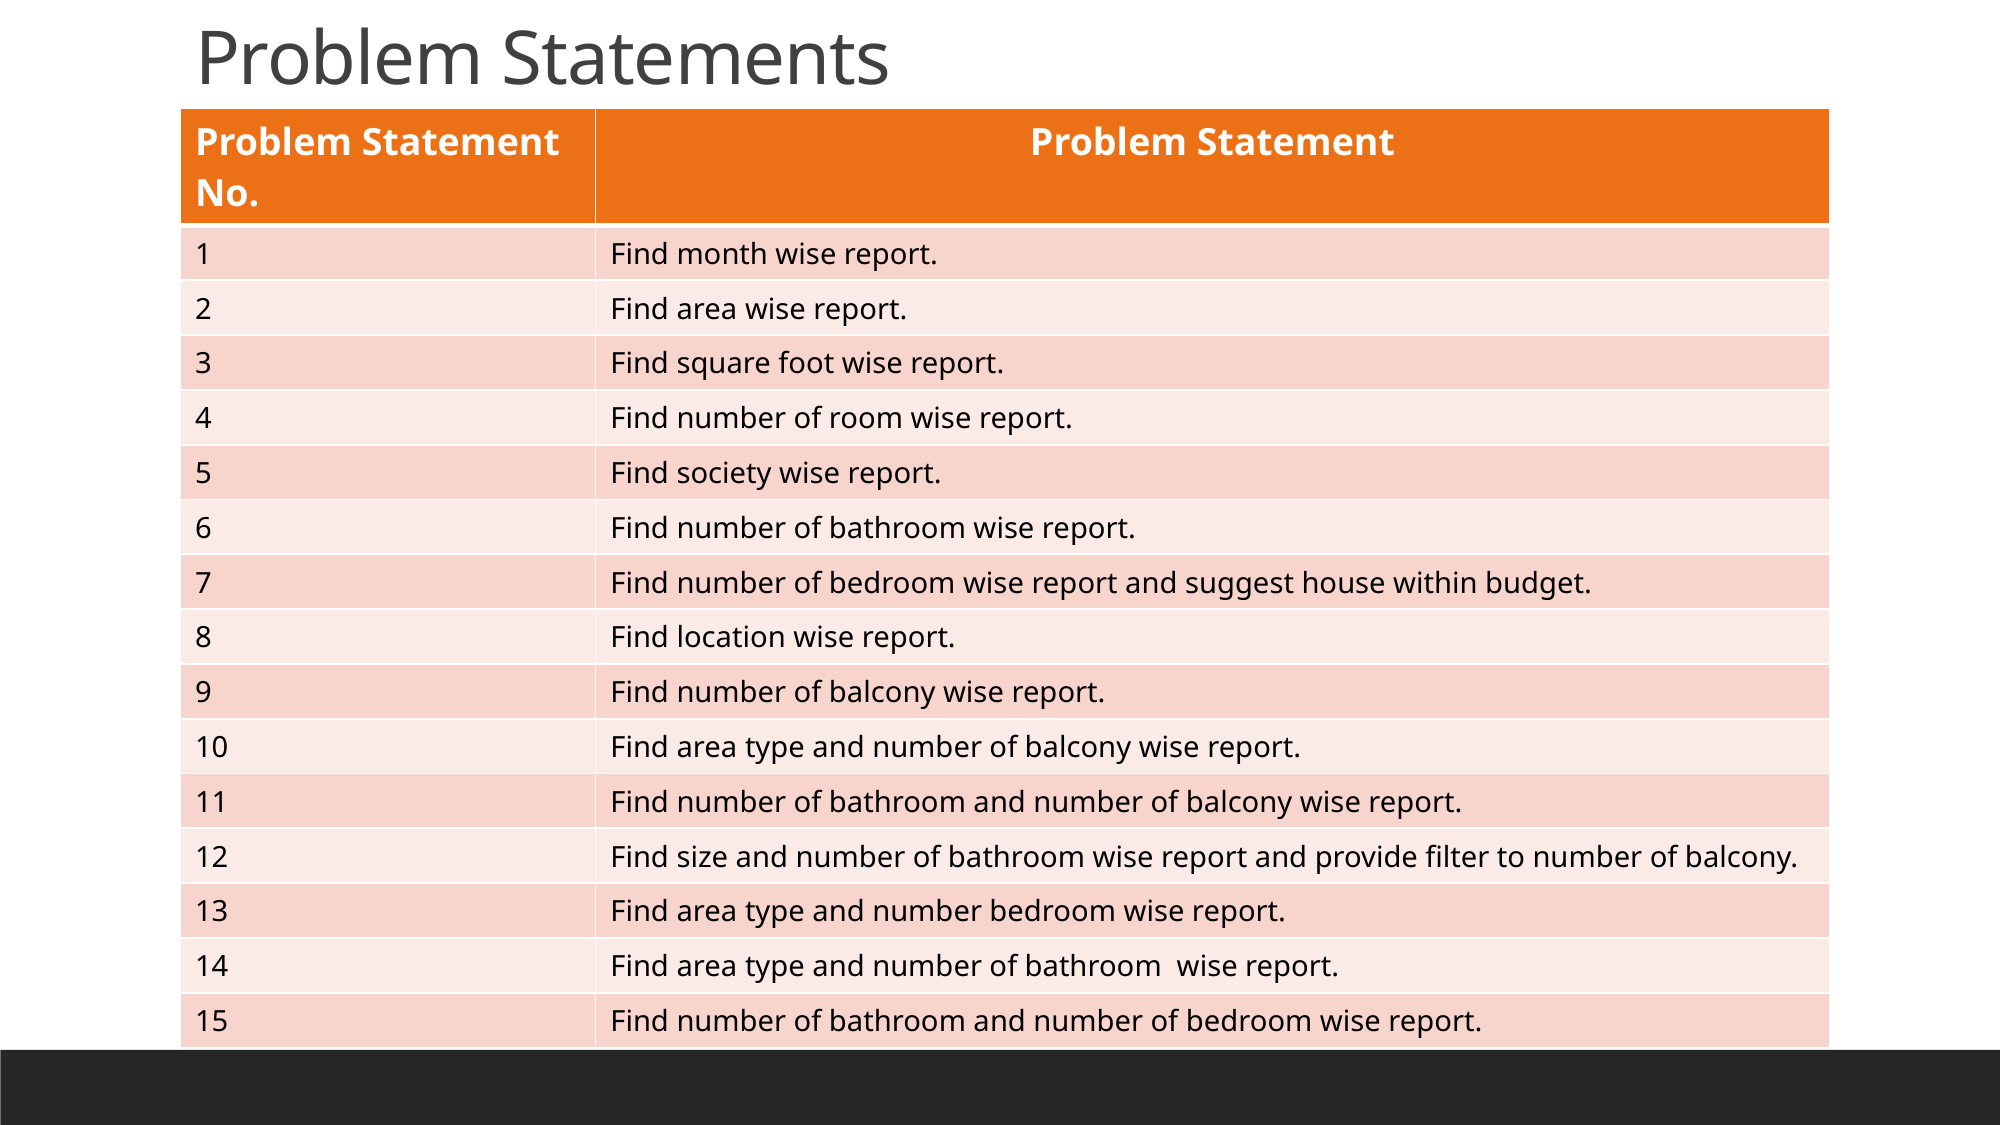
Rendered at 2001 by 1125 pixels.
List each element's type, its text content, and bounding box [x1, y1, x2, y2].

title Problem Statements [179, 12, 1830, 108]
table_cell 2 [181, 281, 595, 334]
table_cell 4 [181, 391, 595, 444]
table_cell Find size and number of bathroom wise report and provide filter to number of balcony. [596, 829, 1829, 882]
table_cell Find number of bathroom and number of bedroom wise report. [596, 994, 1829, 1047]
table_cell Find location wise report. [596, 610, 1829, 663]
table_cell Find number of bedroom wise report and suggest house within budget. [596, 555, 1829, 608]
table_cell 14 [181, 939, 595, 992]
table_cell 6 [181, 500, 595, 553]
table_cell 1 [181, 228, 595, 279]
table_cell 13 [181, 884, 595, 937]
table_cell Find number of room wise report. [596, 391, 1829, 444]
table_cell Find number of bathroom and number of balcony wise report. [596, 774, 1829, 827]
table_header Problem Statement [596, 109, 1829, 223]
table_cell 11 [181, 774, 595, 827]
table_cell 9 [181, 665, 595, 718]
table_cell Find month wise report. [596, 228, 1829, 279]
table_cell Find square foot wise report. [596, 336, 1829, 389]
table_cell 3 [181, 336, 595, 389]
table_cell Find area type and number of bathroom wise report. [596, 939, 1829, 992]
table_cell 15 [181, 994, 595, 1047]
table_cell Find area type and number bedroom wise report. [596, 884, 1829, 937]
table_cell 10 [181, 720, 595, 773]
table_header Problem Statement No. [181, 109, 595, 223]
table_cell Find area wise report. [596, 281, 1829, 334]
table_cell 8 [181, 610, 595, 663]
table_cell 12 [181, 829, 595, 882]
table_cell Find number of bathroom wise report. [596, 500, 1829, 553]
table_cell Find society wise report. [596, 446, 1829, 499]
table_cell 5 [181, 446, 595, 499]
table_cell Find number of balcony wise report. [596, 665, 1829, 718]
table_cell 7 [181, 555, 595, 608]
table_cell Find area type and number of balcony wise report. [596, 720, 1829, 773]
